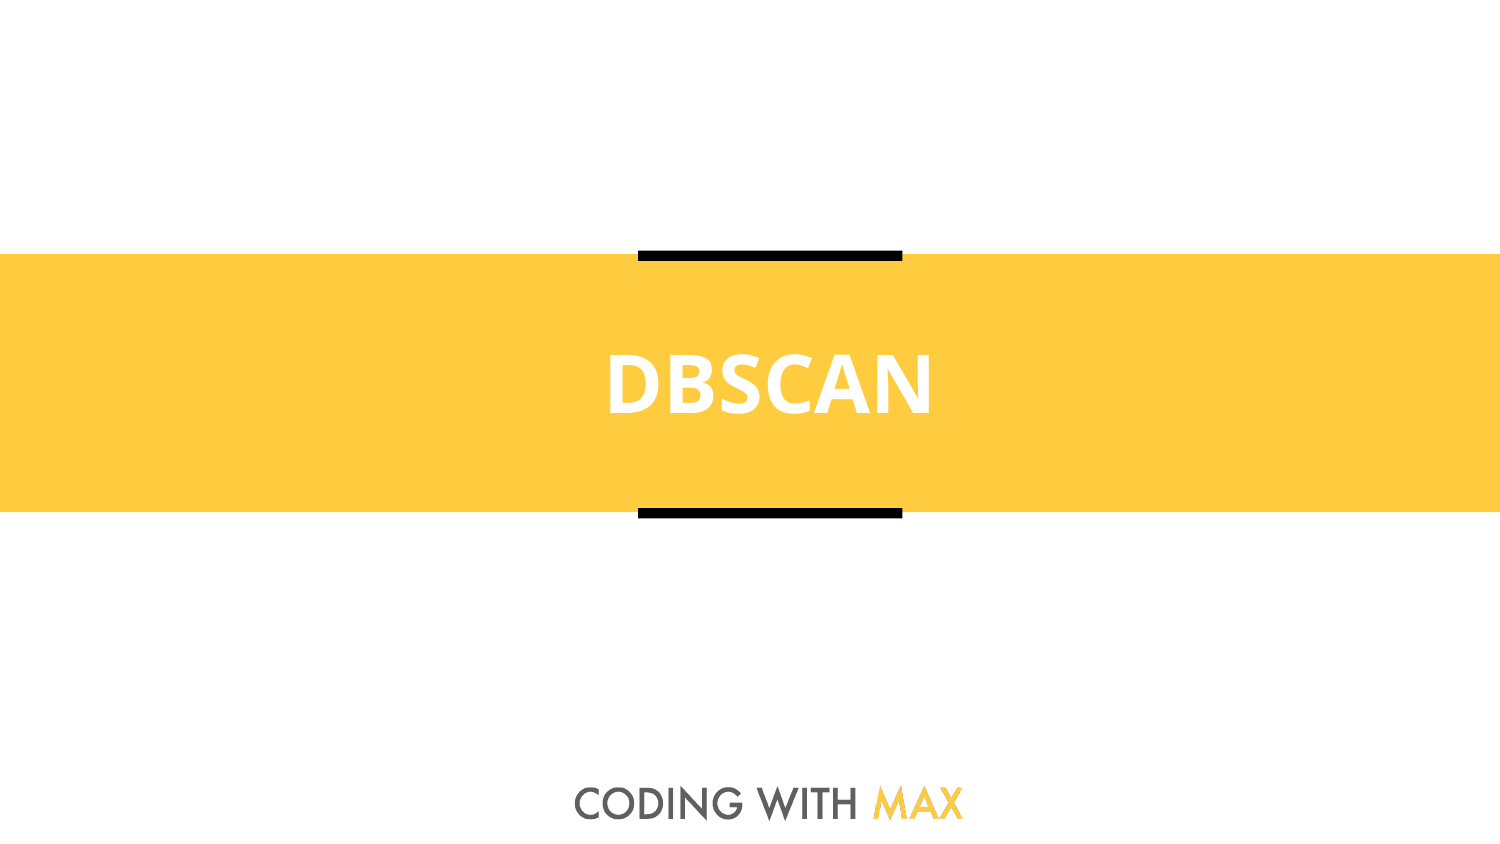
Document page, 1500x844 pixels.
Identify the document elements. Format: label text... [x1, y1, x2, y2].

picture [573, 783, 978, 824]
text_box [0, 254, 1500, 513]
text_box [638, 250, 903, 261]
text_box DBSCAN [251, 266, 1289, 496]
text_box [638, 508, 903, 519]
